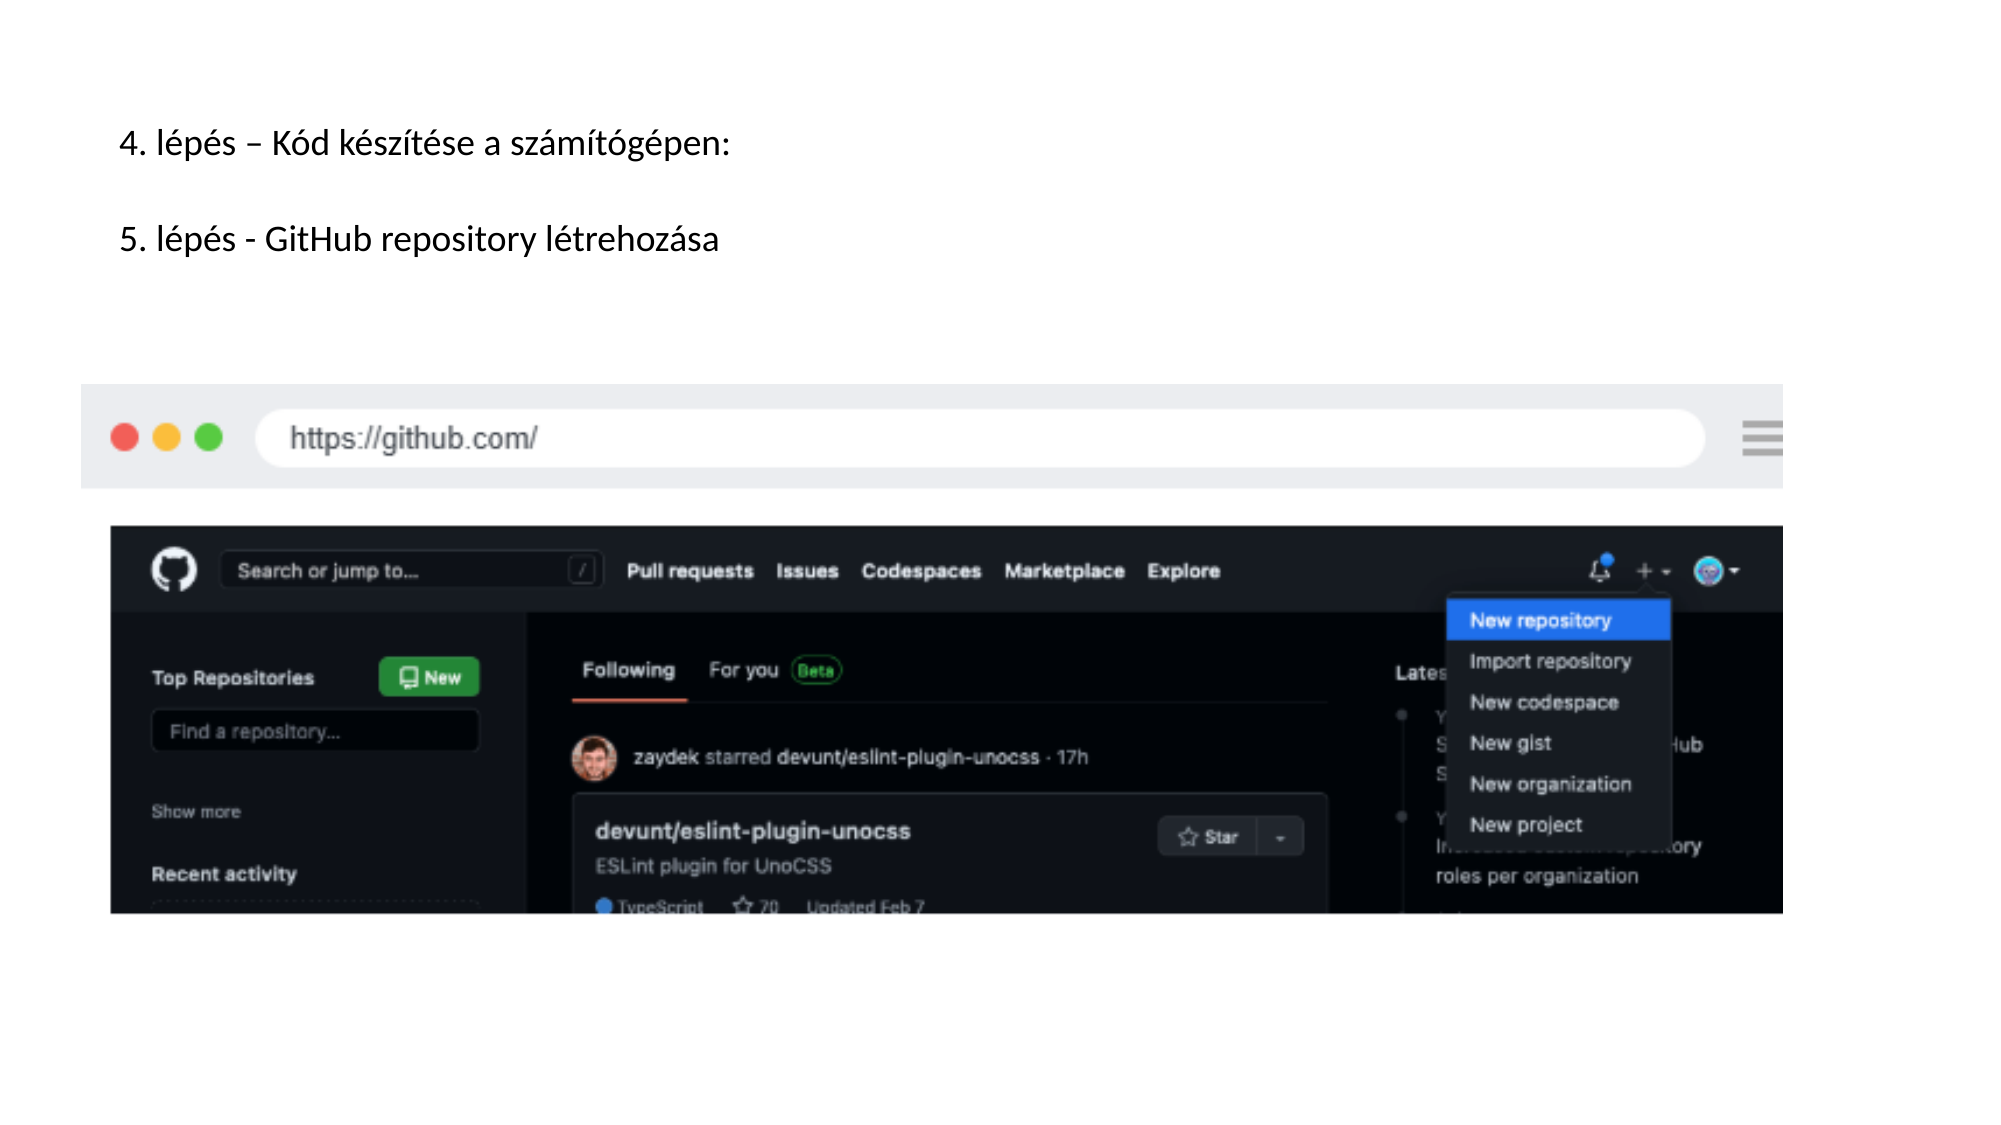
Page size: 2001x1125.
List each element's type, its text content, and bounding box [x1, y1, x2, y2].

text_box 5. lépés - GitHub repository létrehozása [104, 206, 1105, 267]
picture [81, 384, 1783, 919]
text_box 4. lépés – Kód készítése a számítógépen: [104, 110, 1105, 171]
